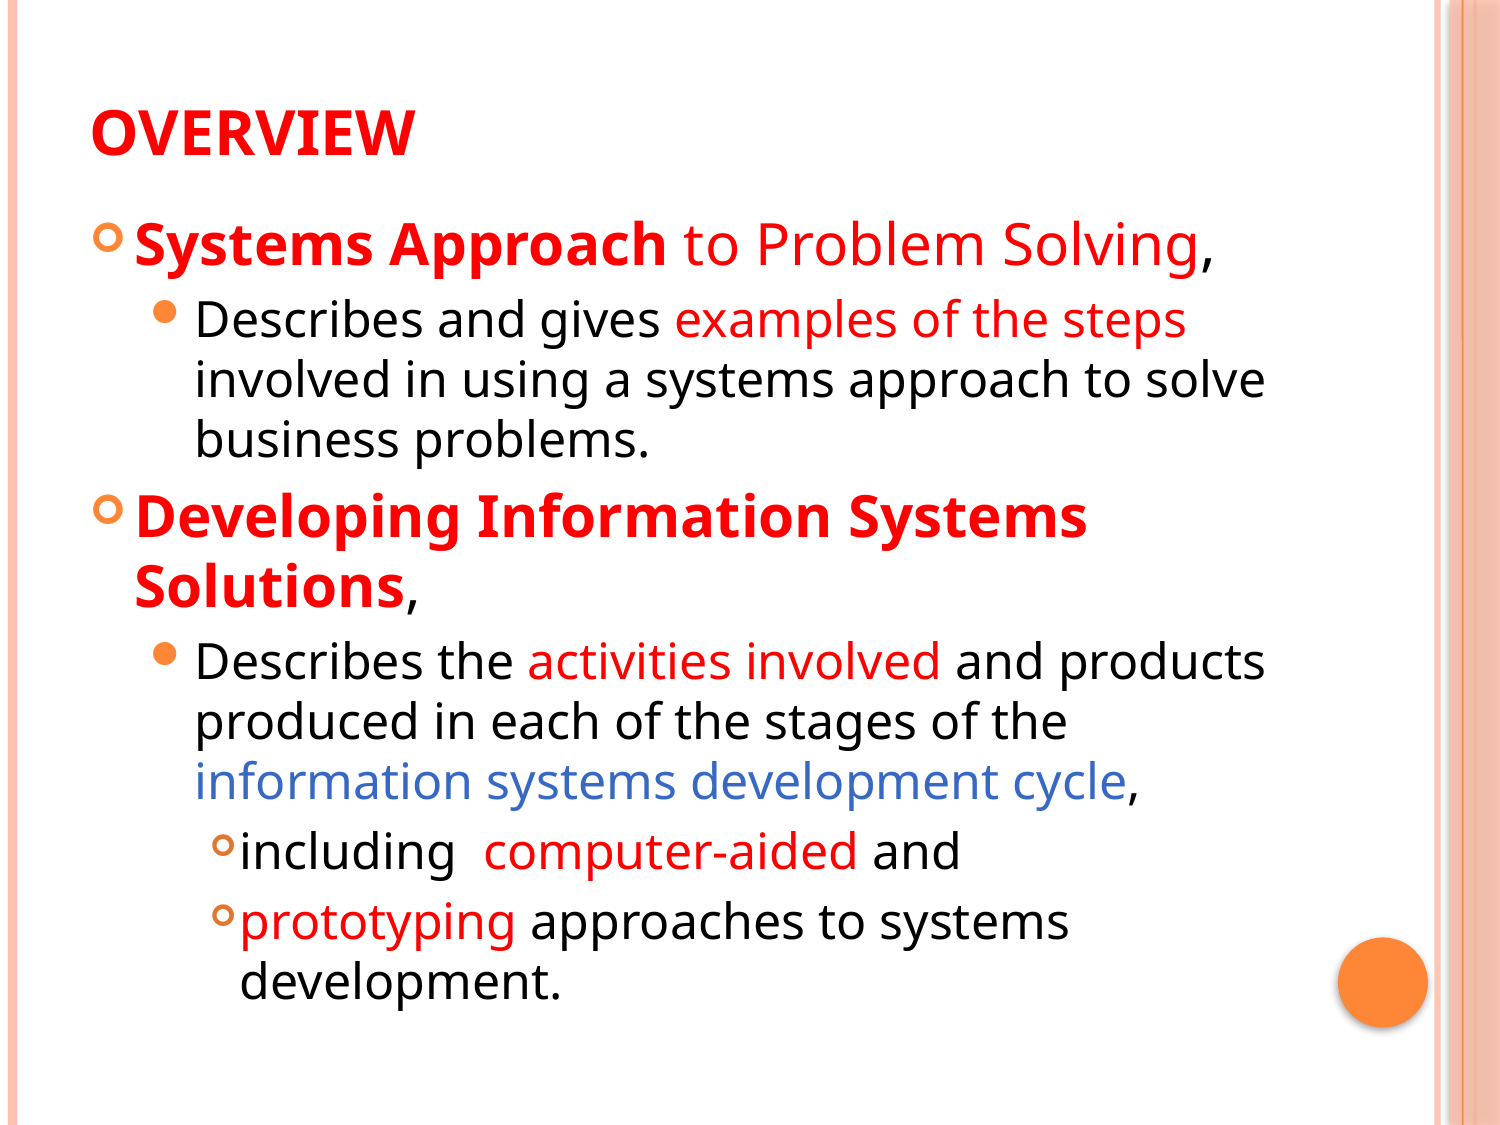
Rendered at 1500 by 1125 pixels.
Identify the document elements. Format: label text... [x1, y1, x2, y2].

title Overview [75, 45, 1300, 175]
list Systems Approach to Problem Solving, Describes and gives examples of the steps involved in using a systems approach to solve business problems. Developing Information Systems Solutions, Describes the activities involved and products produced in each of the stages of the information systems development cycle, including computer-aided and prototyping approaches to systems development. [75, 200, 1375, 1050]
